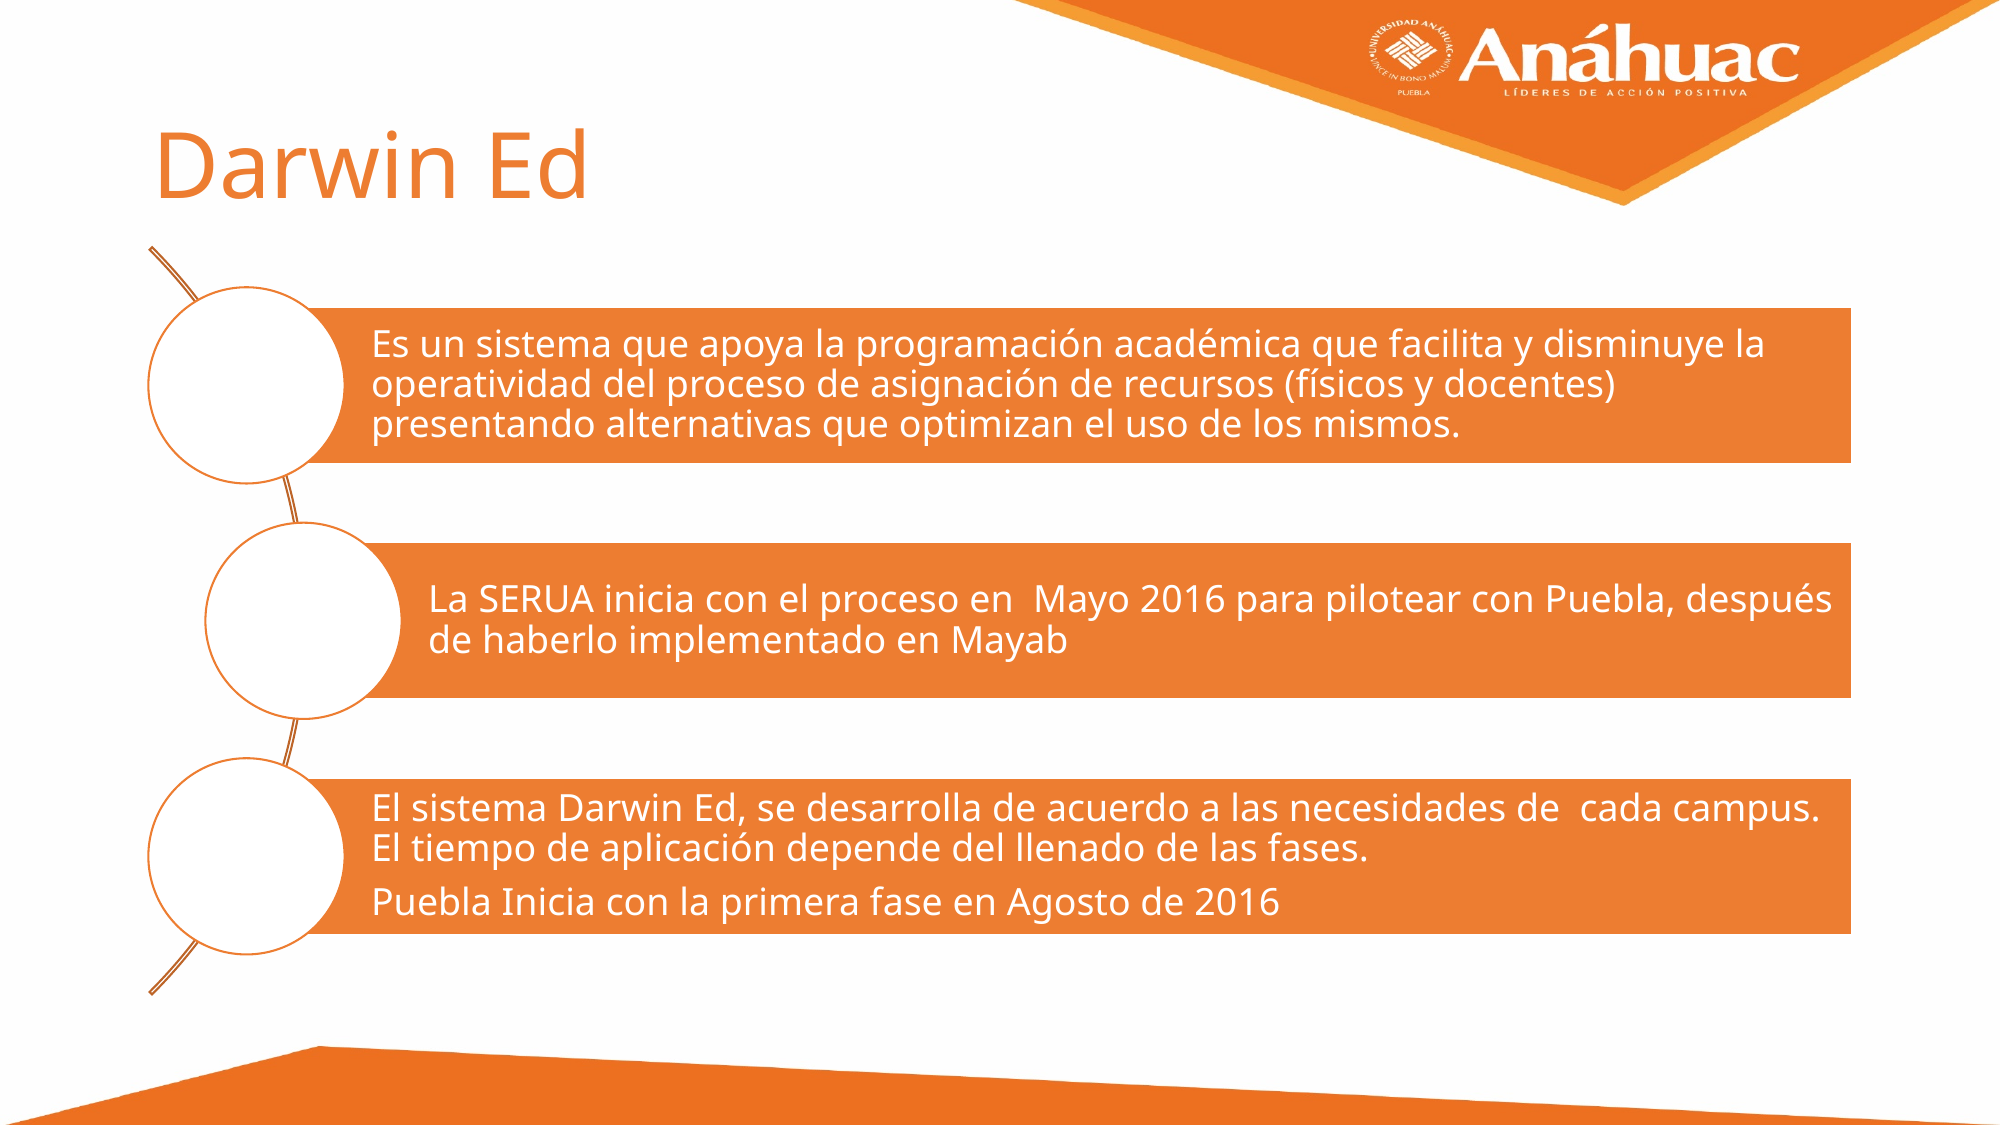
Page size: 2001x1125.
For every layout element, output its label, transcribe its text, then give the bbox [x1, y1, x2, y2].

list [137, 228, 1863, 1014]
title Darwin Ed [137, 59, 1863, 228]
picture [0, 0, 2000, 1125]
